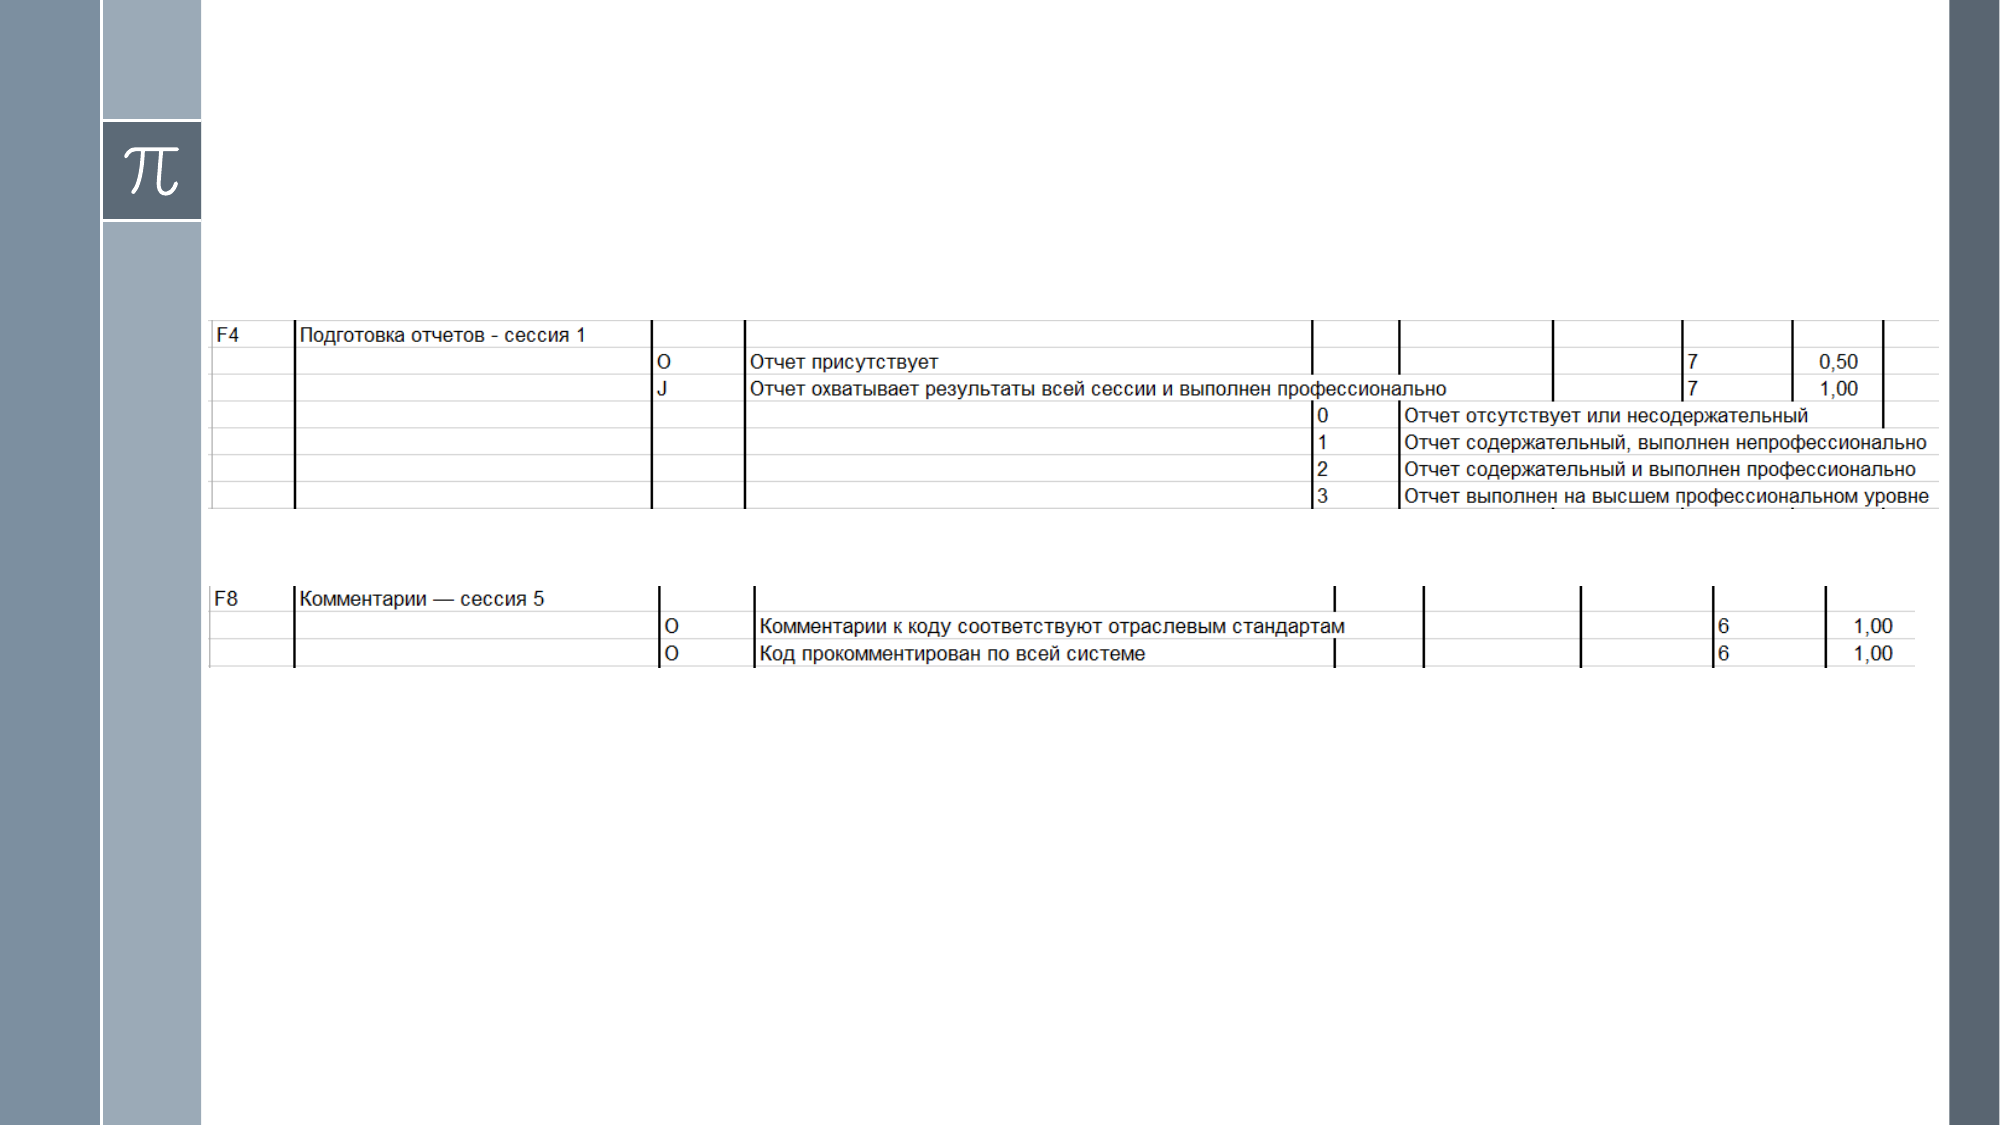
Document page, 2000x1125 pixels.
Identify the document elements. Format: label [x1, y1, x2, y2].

picture [208, 320, 1939, 509]
picture [208, 586, 1915, 668]
